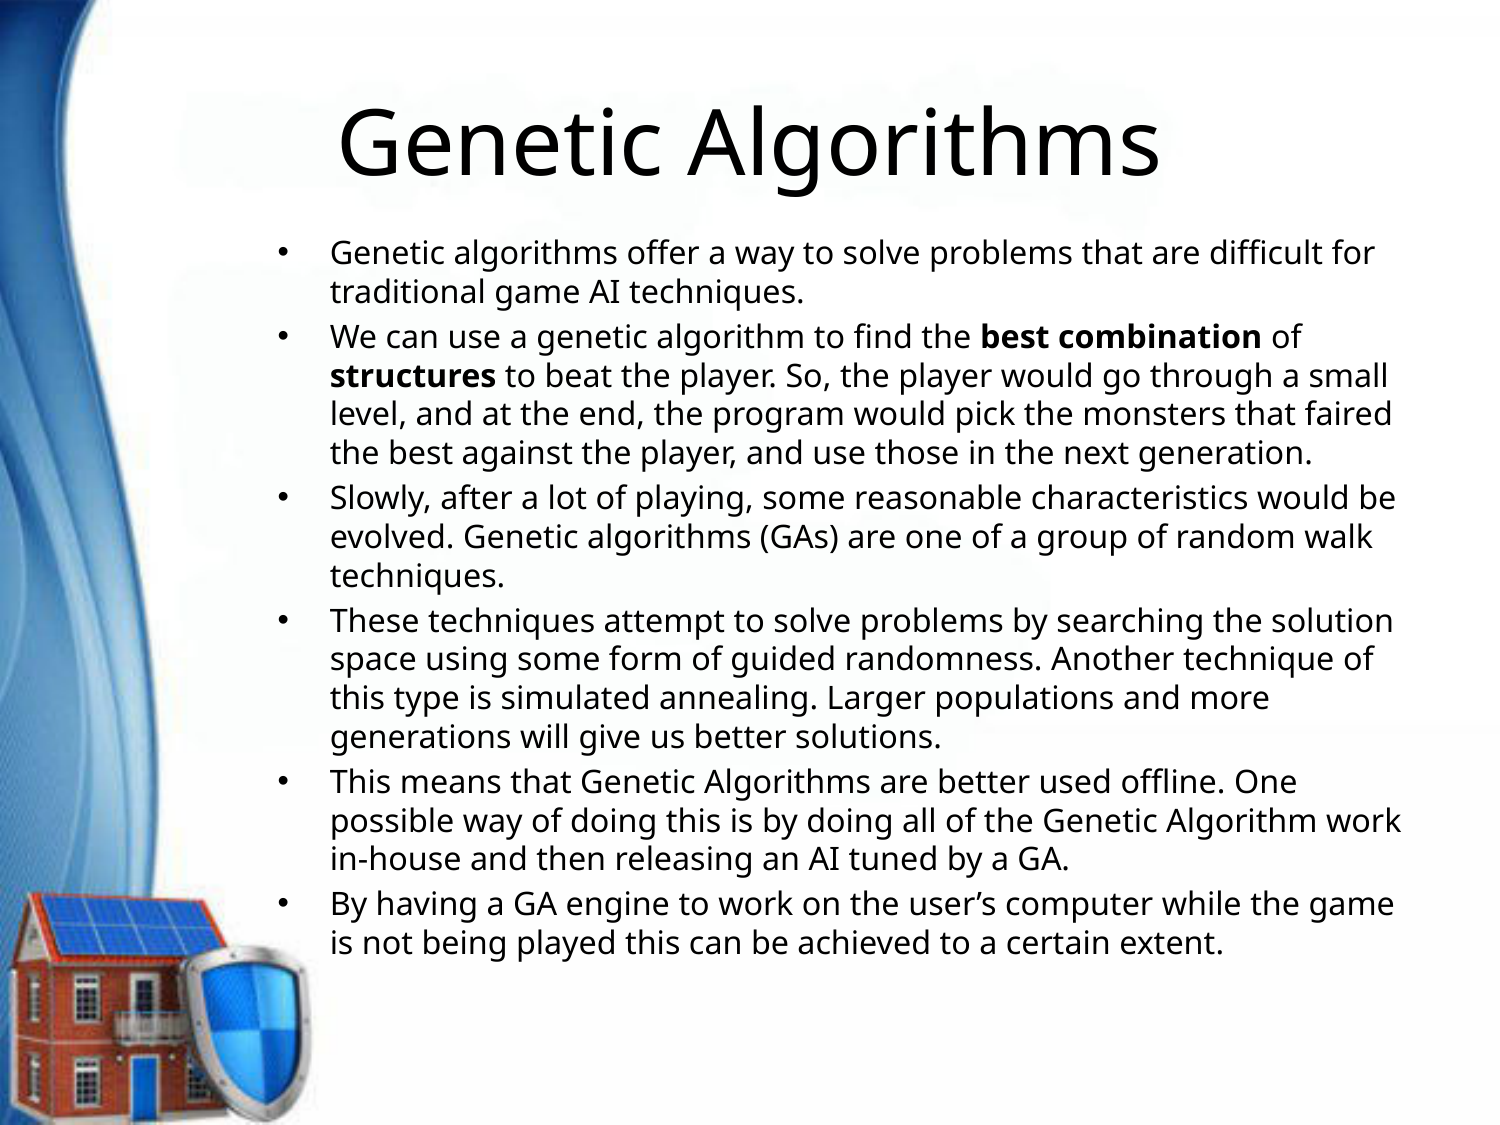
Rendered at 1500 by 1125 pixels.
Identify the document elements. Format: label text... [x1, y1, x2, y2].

title Genetic Algorithms [75, 45, 1425, 233]
list Genetic algorithms offer a way to solve problems that are difficult for traditional game AI techniques. We can use a genetic algorithm to find the best combination of structures to beat the player. So, the player would go through a small level, and at the end, the program would pick the monsters that faired the best against the player, and use those in the next generation. Slowly, after a lot of playing, some reasonable characteristics would be evolved. Genetic algorithms (GAs) are one of a group of random walk techniques. These techniques attempt to solve problems by searching the solution space using some form of guided randomness. Another technique of this type is simulated annealing. Larger populations and more generations will give us better solutions. This means that Genetic Algorithms are better used offline. One possible way of doing this is by doing all of the Genetic Algorithm work in-house and then releasing an AI tuned by a GA. By having a GA engine to work on the user’s computer while the game is not being played this can be achieved to a certain extent. [262, 224, 1425, 1005]
picture [0, 0, 1500, 1125]
